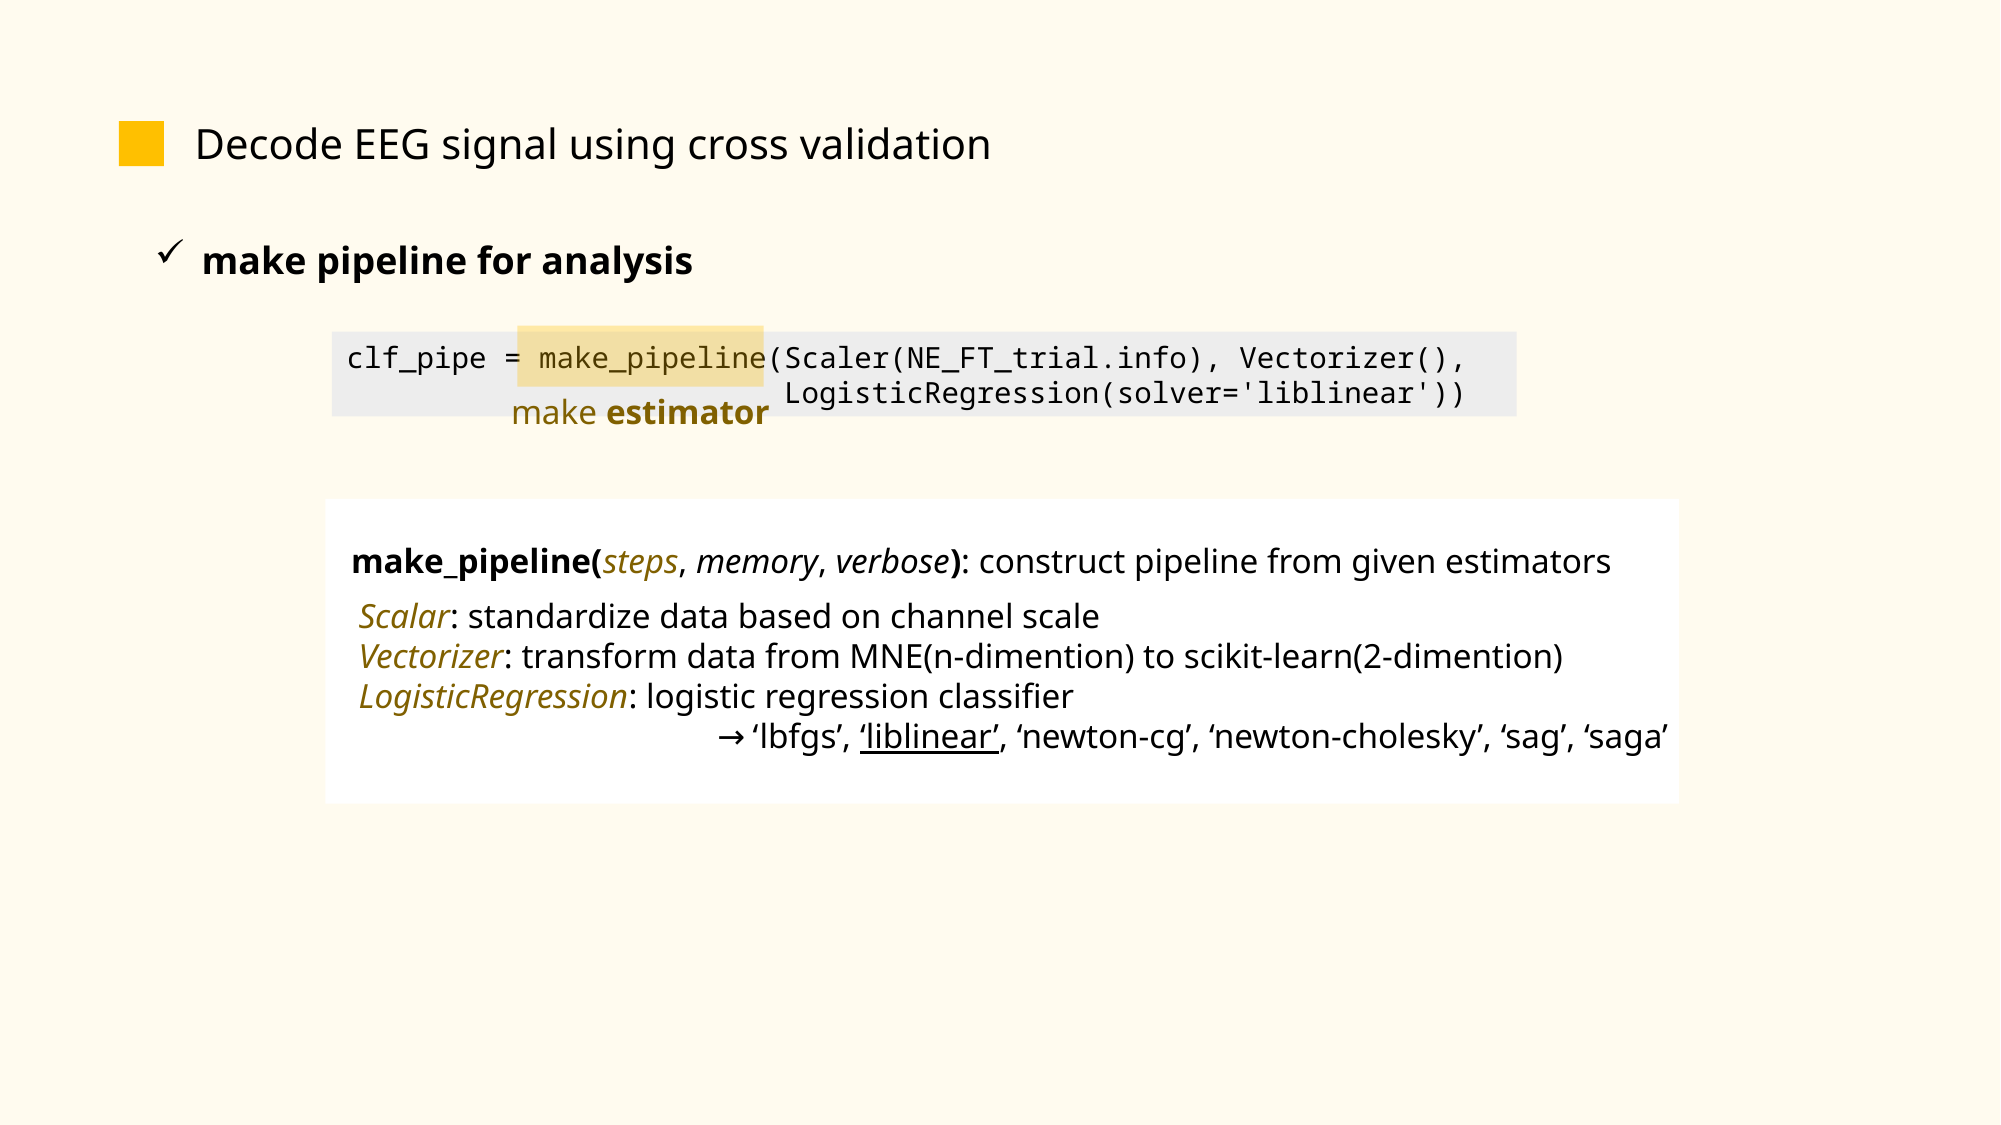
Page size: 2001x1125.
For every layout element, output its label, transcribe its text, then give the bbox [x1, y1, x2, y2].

text_box [516, 324, 765, 384]
text_box make_pipeline(steps, memory, verbose): construct pipeline from given estimators [336, 532, 1628, 588]
text_box clf_pipe = make_pipeline(Scaler(NE_FT_trial.info), Vectorizer(), LogisticRegression(solver='liblinear')) [765, 331, 1517, 417]
text_box [118, 120, 165, 167]
text_box [324, 498, 1680, 805]
text_box make estimator [496, 384, 785, 439]
text_box clf_pipe = make_pipeline(Scaler(NE_FT_trial.info), Vectorizer(), LogisticRegression(solver='liblinear')) [331, 331, 516, 417]
text_box Decode EEG signal using cross validation [158, 110, 1008, 176]
text_box make pipeline for analysis [139, 229, 709, 290]
text_box Scalar: standardize data based on channel scale Vectorizer: transform data from MNE(n-dimention) to scikit-learn(2-dimention) LogisticRegression: logistic regression classifier → ‘lbfgs’, ‘liblinear’, ‘newton-cg’, ‘newton-cholesky’, ‘sag’, ‘saga’ [343, 588, 1684, 763]
